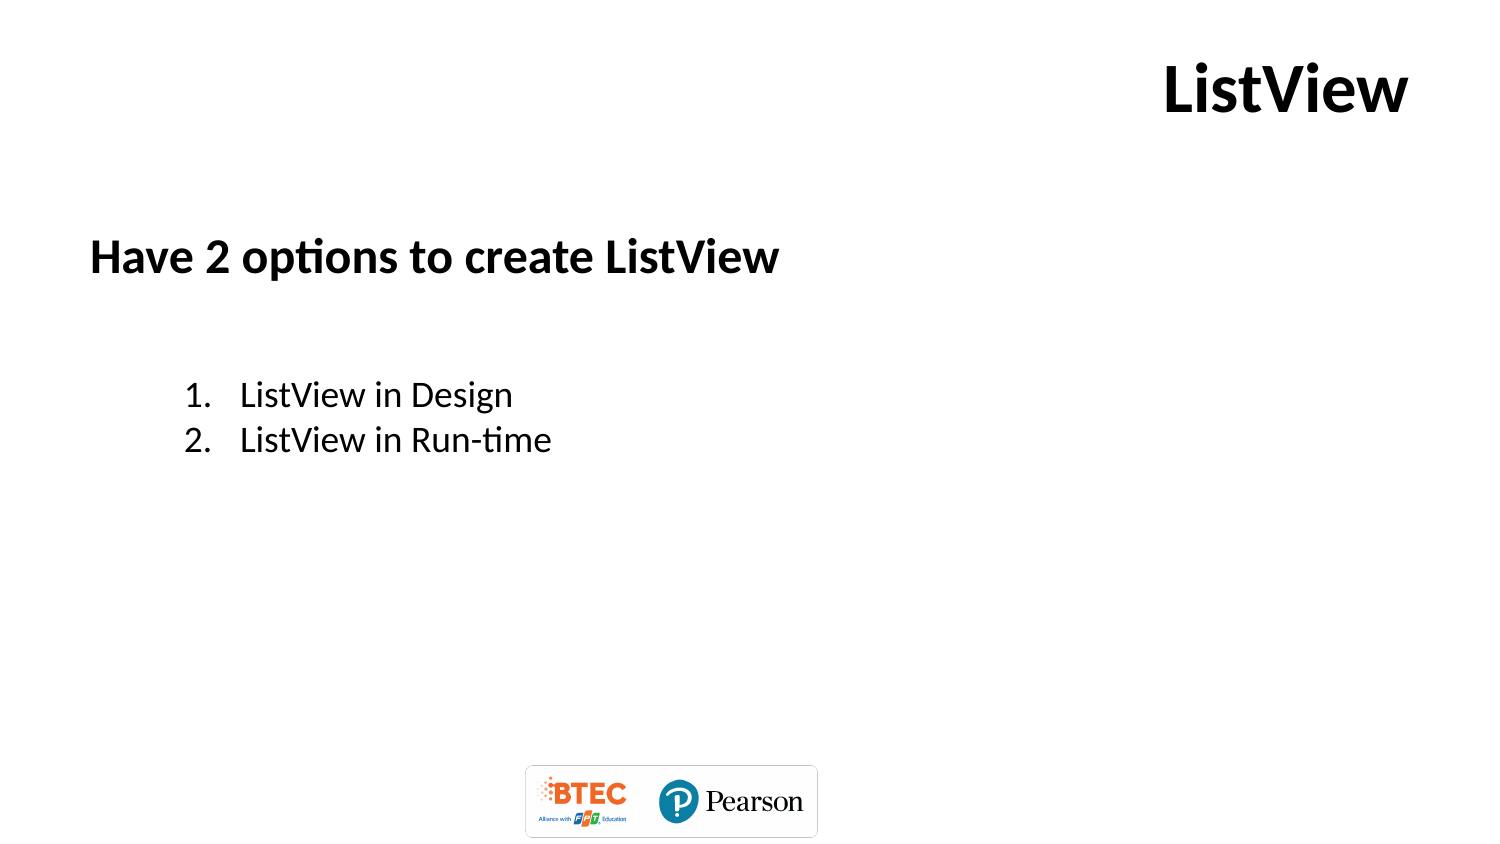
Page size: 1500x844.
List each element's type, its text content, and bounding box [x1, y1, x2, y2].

list Have 2 options to create ListView ListView in Design ListView in Run-time [75, 215, 1425, 754]
picture [519, 759, 824, 844]
title ListView [75, 33, 1425, 175]
